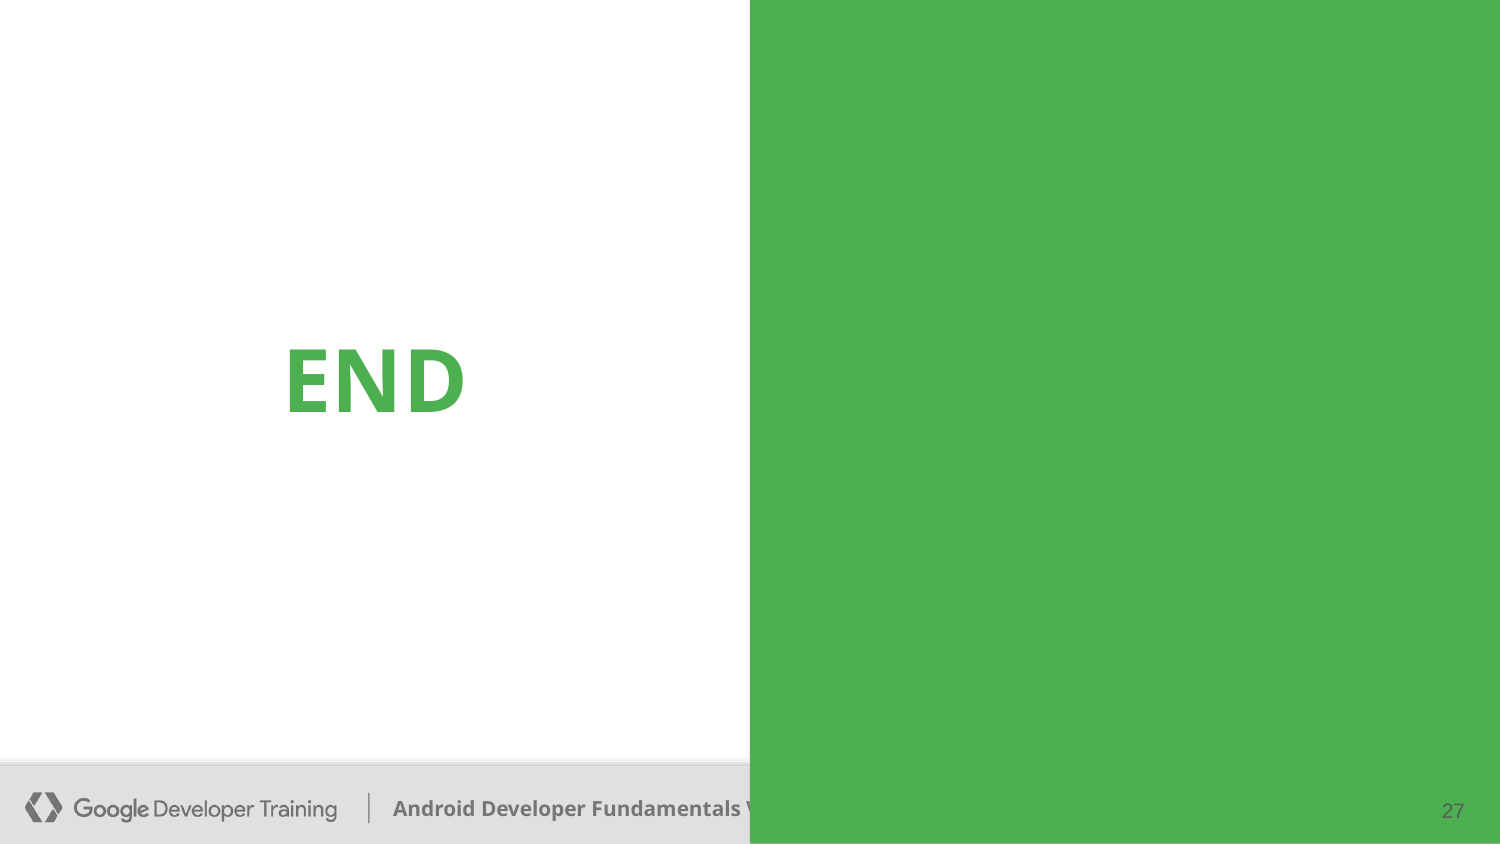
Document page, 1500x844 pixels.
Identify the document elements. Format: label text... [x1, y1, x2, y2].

title END [43, 202, 708, 446]
slide_number 27 [1389, 777, 1480, 842]
picture [0, 0, 749, 844]
